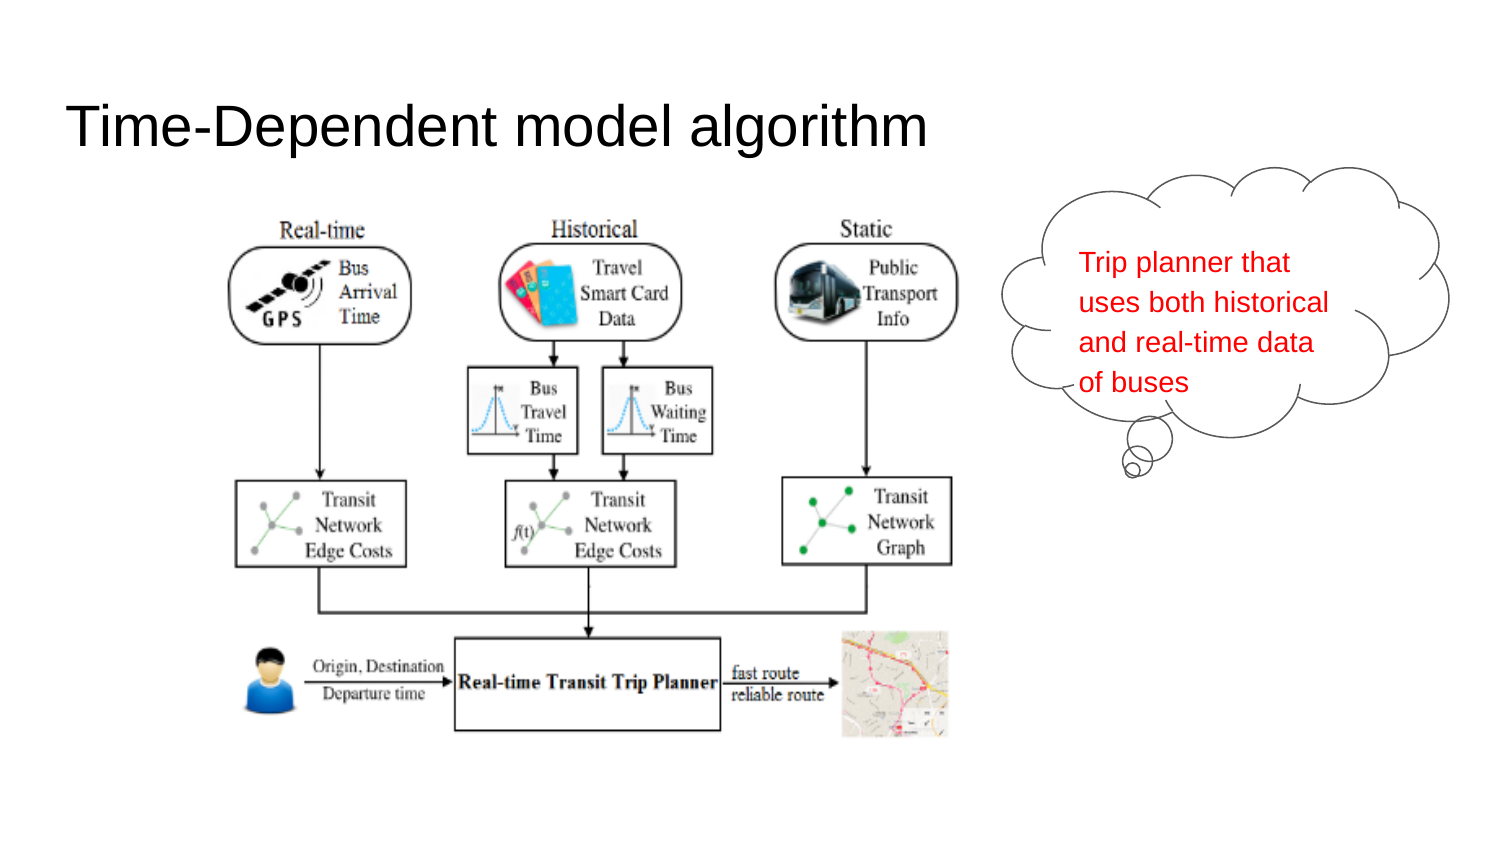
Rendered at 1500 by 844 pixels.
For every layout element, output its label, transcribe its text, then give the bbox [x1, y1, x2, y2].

text_box Time-Dependent model algorithm [51, 72, 1449, 167]
text_box Trip planner that uses both historical and real-time data of buses [1031, 167, 1449, 478]
picture [175, 184, 1027, 791]
